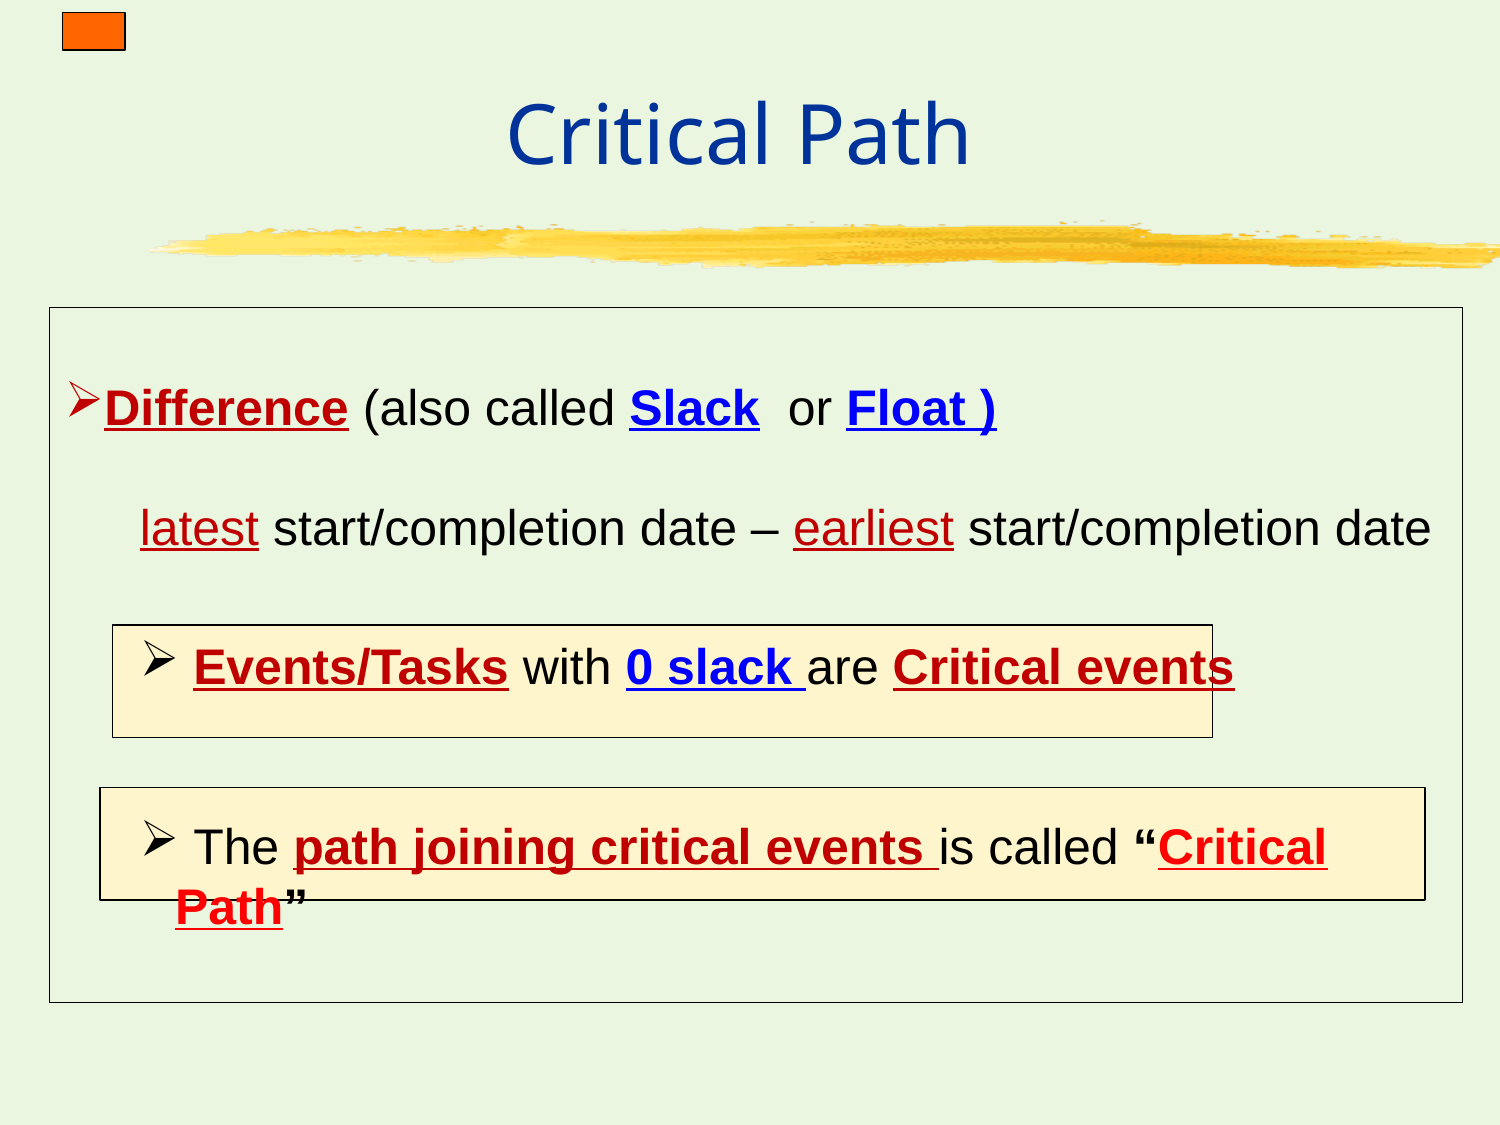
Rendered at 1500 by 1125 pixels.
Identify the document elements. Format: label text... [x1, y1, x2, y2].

title Critical Path [66, 37, 1413, 225]
text_box [62, 12, 125, 50]
text_box Difference (also called Slack or Float ) latest start/completion date – earliest start/completion date Events/Tasks with 0 slack are Critical events The path joining critical events is called “Critical Path” [49, 307, 1463, 1003]
picture [150, 215, 1500, 279]
